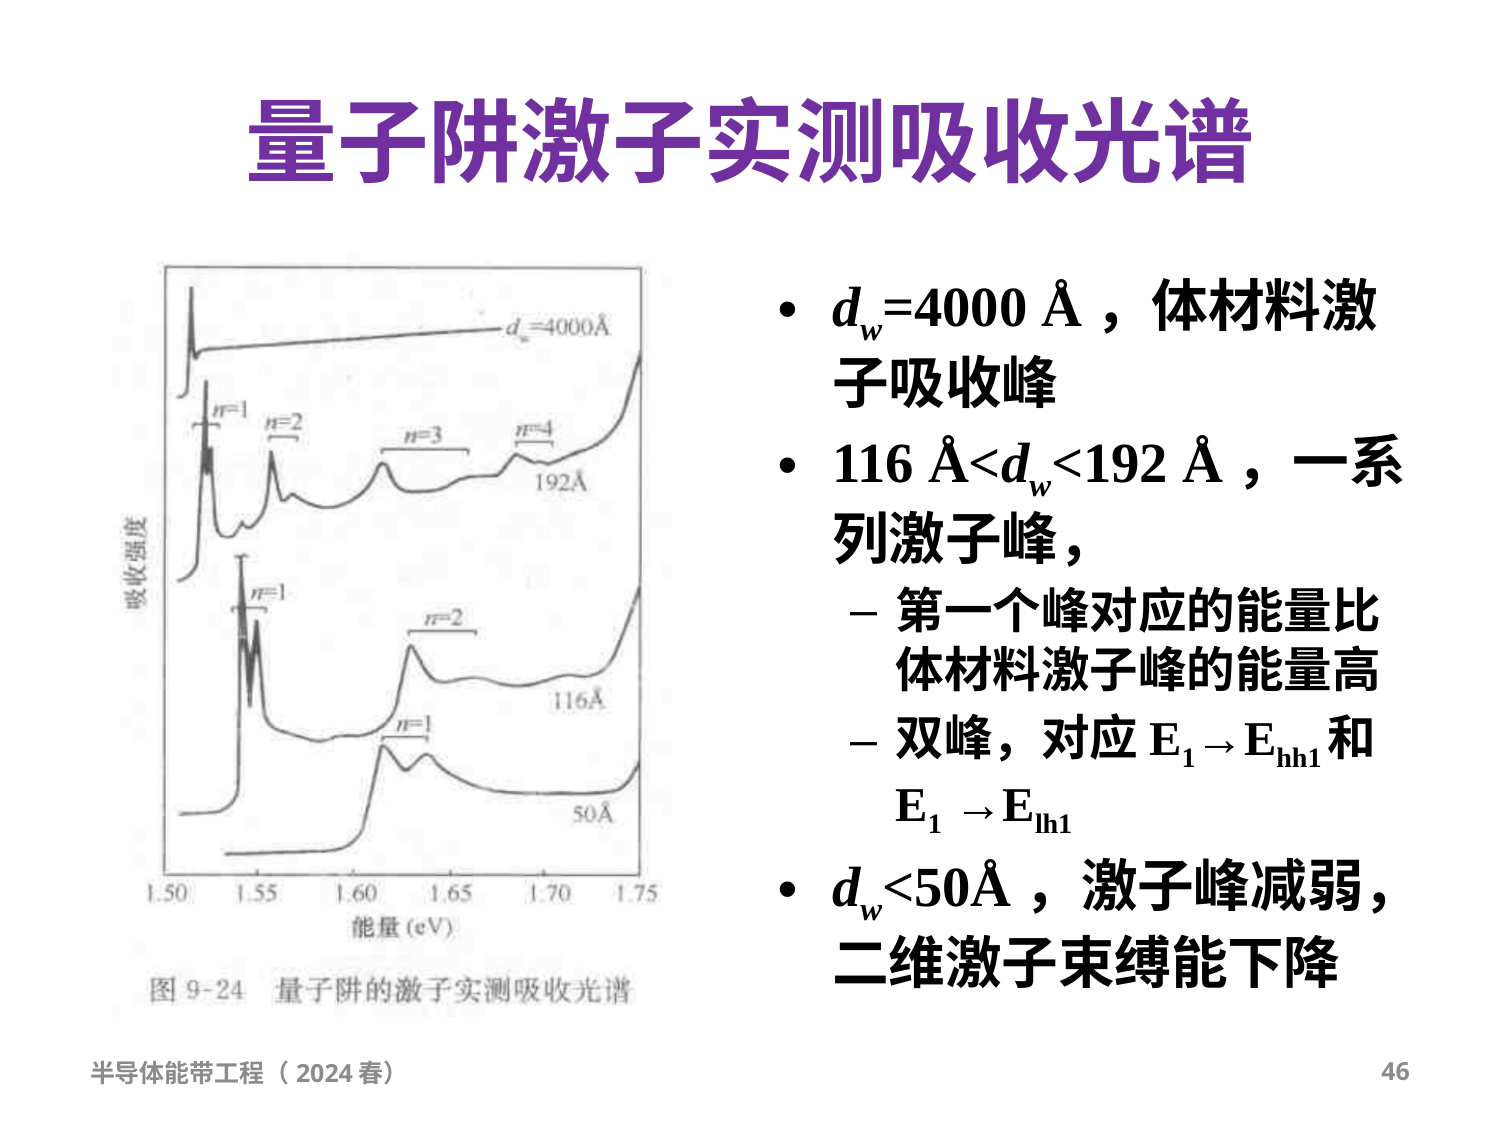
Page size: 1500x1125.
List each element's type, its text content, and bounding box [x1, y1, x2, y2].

title 量子阱激子实测吸收光谱 [75, 45, 1425, 233]
slide_number 半导体能带工程（2024春） [75, 1042, 425, 1103]
slide_number 46 [1074, 1042, 1425, 1103]
picture [111, 250, 671, 1017]
list dw=4000 Å，体材料激子吸收峰 116 Å<dw<192 Å，一系列激子峰， 第一个峰对应的能量比体材料激子峰的能量高 双峰，对应E1→Ehh1和E1 →Elh1 dw<50Å，激子峰减弱，二维激子束缚能下降 [762, 262, 1425, 1005]
